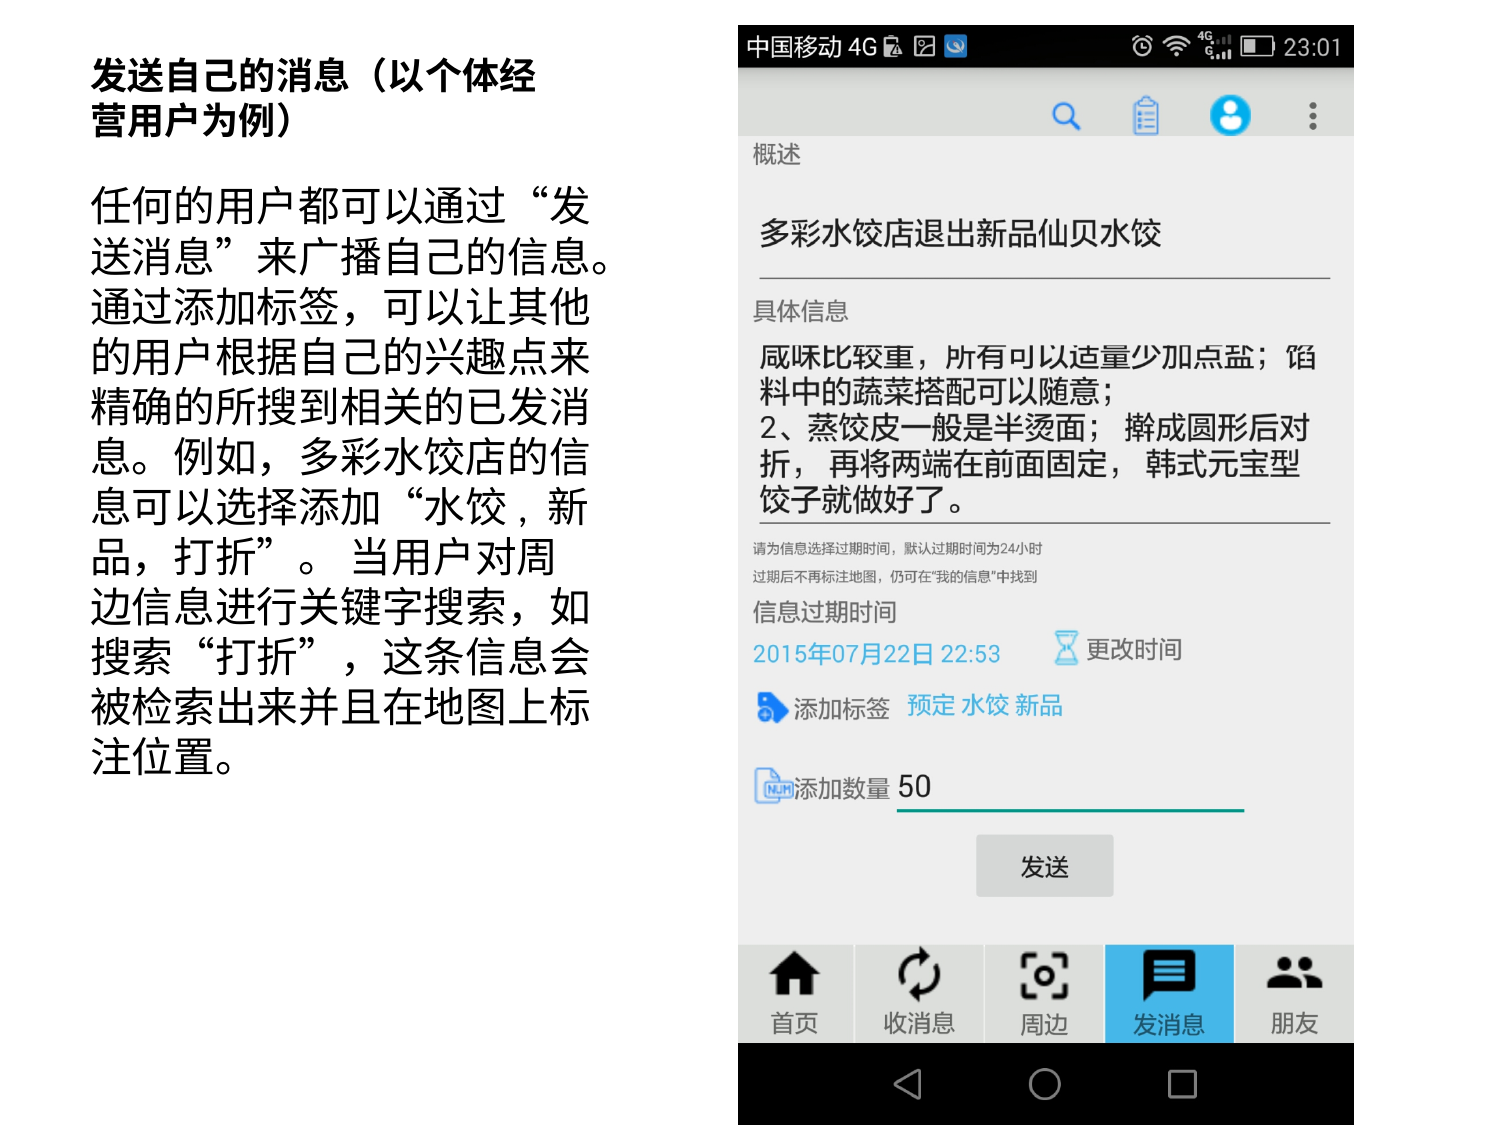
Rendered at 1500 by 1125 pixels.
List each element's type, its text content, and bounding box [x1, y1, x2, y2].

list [737, 25, 1355, 1125]
list 任何的用户都可以通过“发送消息”来广播自己的信息。通过添加标签，可以让其他的用户根据自己的兴趣点来精确的所搜到相关的已发消息。例如，多彩水饺店的信息可以选择添加“水饺, 新品，打折”。 当用户对周边信息进行关键字搜索，如搜索“打折”，这条信息会被检索出来并且在地图上标注位置。 [75, 172, 609, 1005]
title 发送自己的消息（以个体经营用户为例） [75, 44, 569, 149]
